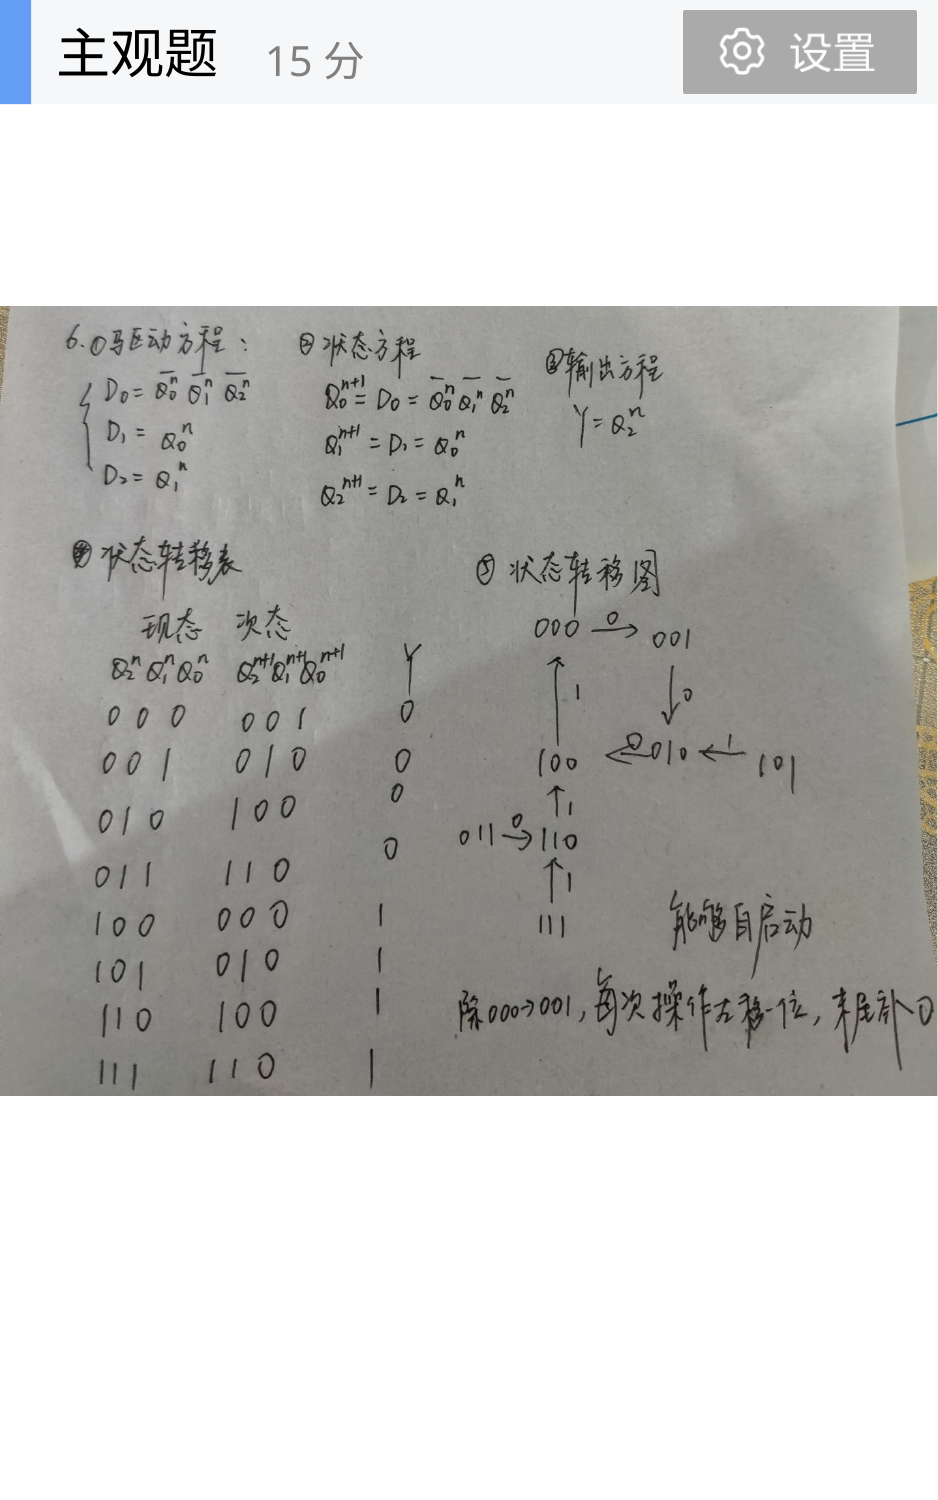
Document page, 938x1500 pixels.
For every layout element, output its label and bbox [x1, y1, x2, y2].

picture [0, 306, 938, 1096]
text_box [0, 0, 938, 105]
picture [683, 10, 917, 94]
